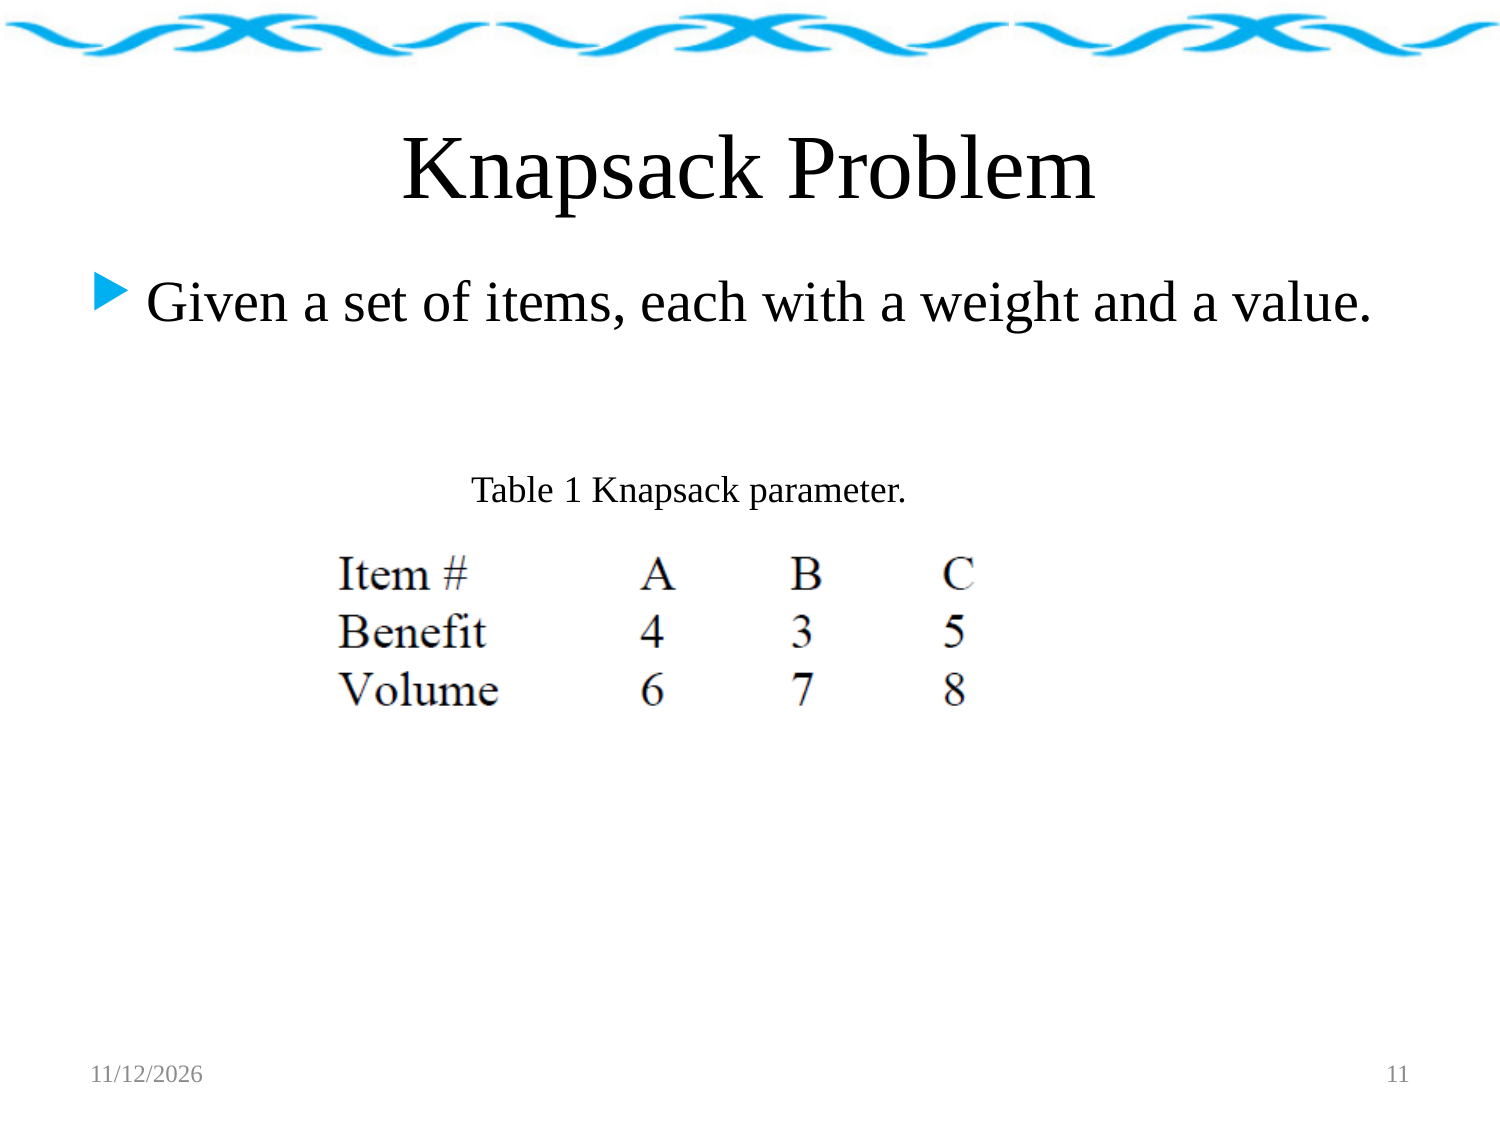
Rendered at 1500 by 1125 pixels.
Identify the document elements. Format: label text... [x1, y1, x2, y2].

text_box Table 1 Knapsack parameter. [456, 457, 923, 516]
list Given a set of items, each with a weight and a value. [75, 256, 1425, 1005]
picture [310, 518, 1008, 743]
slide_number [75, 1042, 425, 1103]
slide_number 11 [1074, 1042, 1425, 1103]
picture [0, 0, 1500, 68]
title Knapsack Problem [75, 67, 1425, 256]
